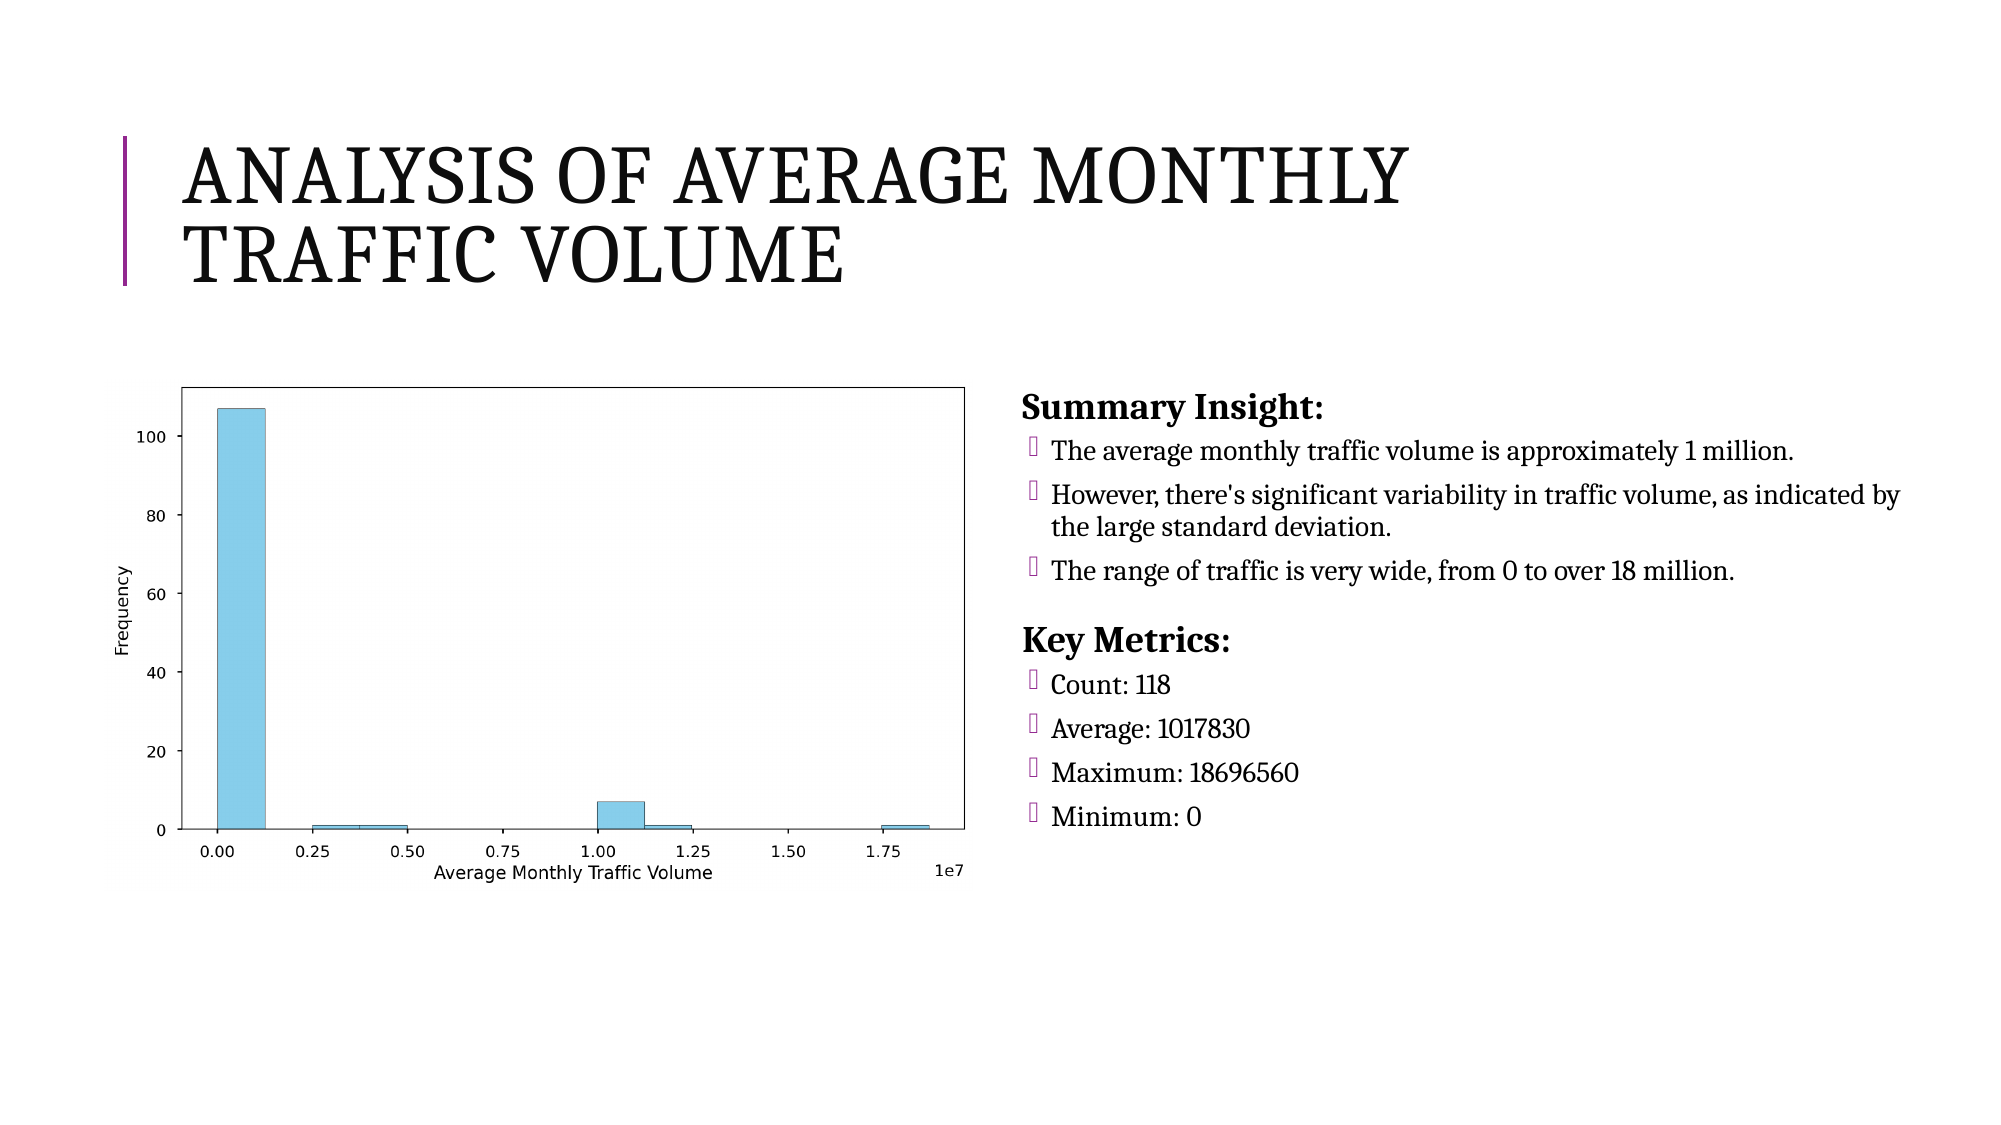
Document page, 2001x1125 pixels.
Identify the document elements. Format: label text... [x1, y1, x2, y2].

picture [104, 378, 973, 892]
title Analysis of Average Monthly Traffic Volume [168, 96, 1763, 342]
list Summary Insight: The average monthly traffic volume is approximately 1 million. However, there's significant variability in traffic volume, as indicated by the large standard deviation. The range of traffic is very wide, from 0 to over 18 million. Key Metrics: Count: 118 Average: 1017830 Maximum: 18696560 Minimum: 0 [999, 379, 1911, 1040]
